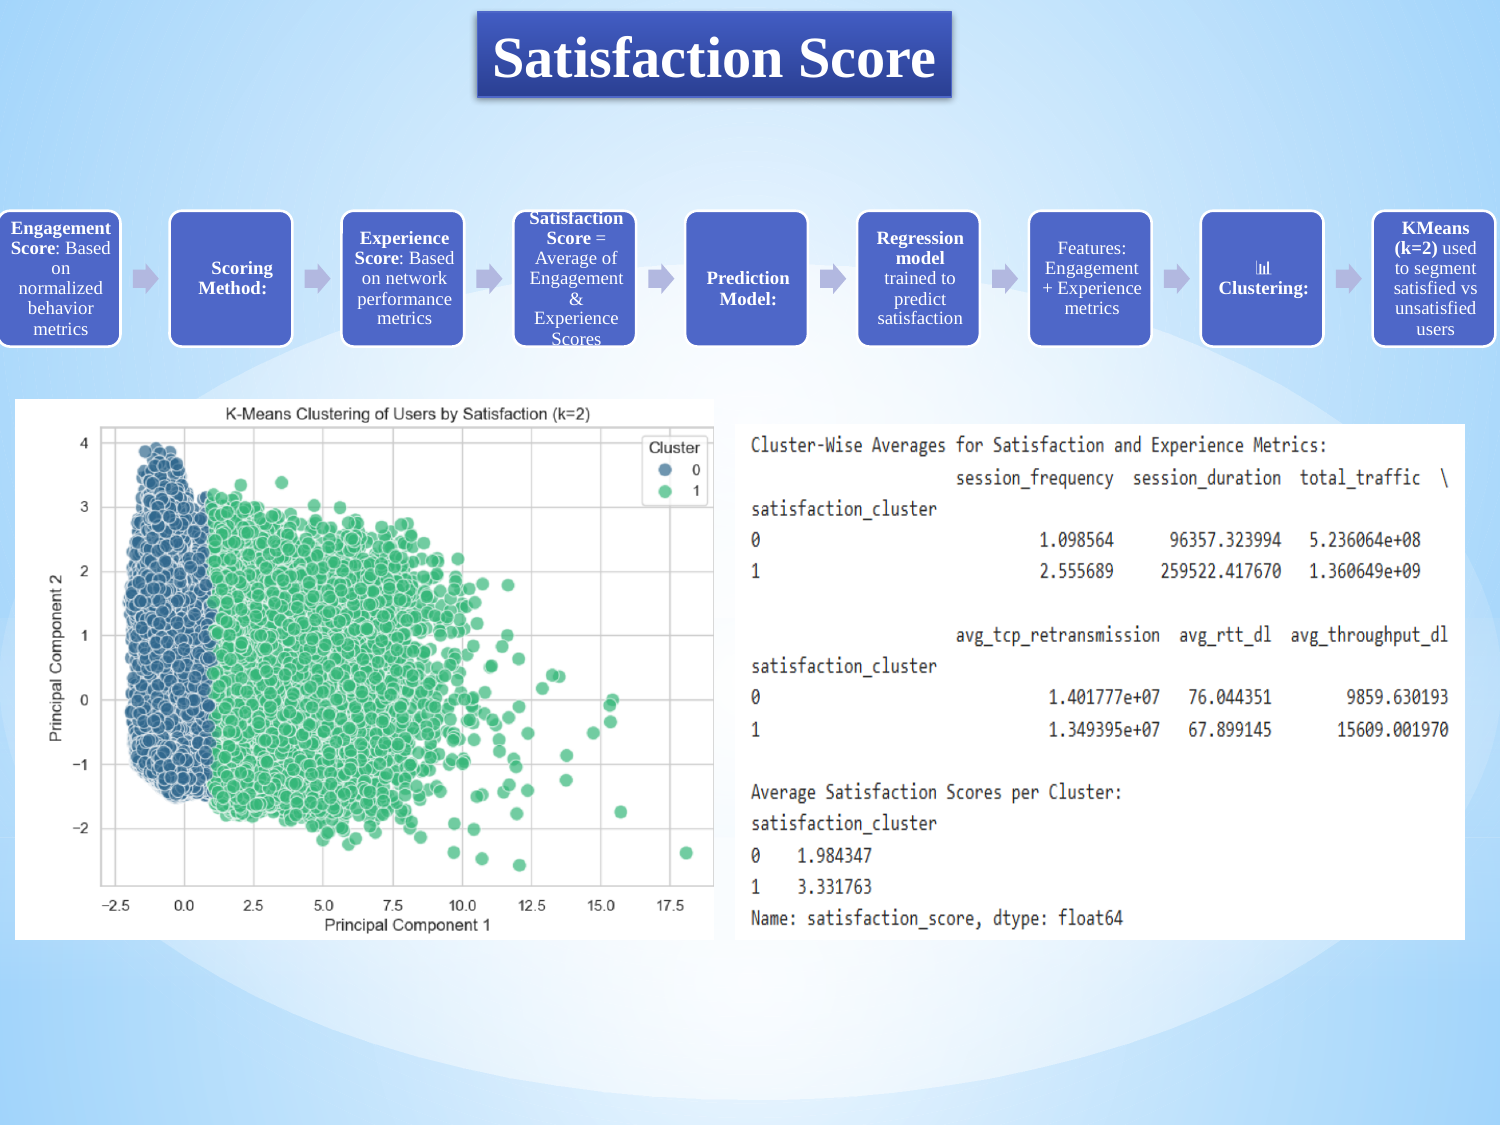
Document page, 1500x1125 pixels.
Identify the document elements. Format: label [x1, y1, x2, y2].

picture [14, 399, 714, 940]
text_box [0, 0, 1497, 608]
picture [735, 424, 1465, 940]
